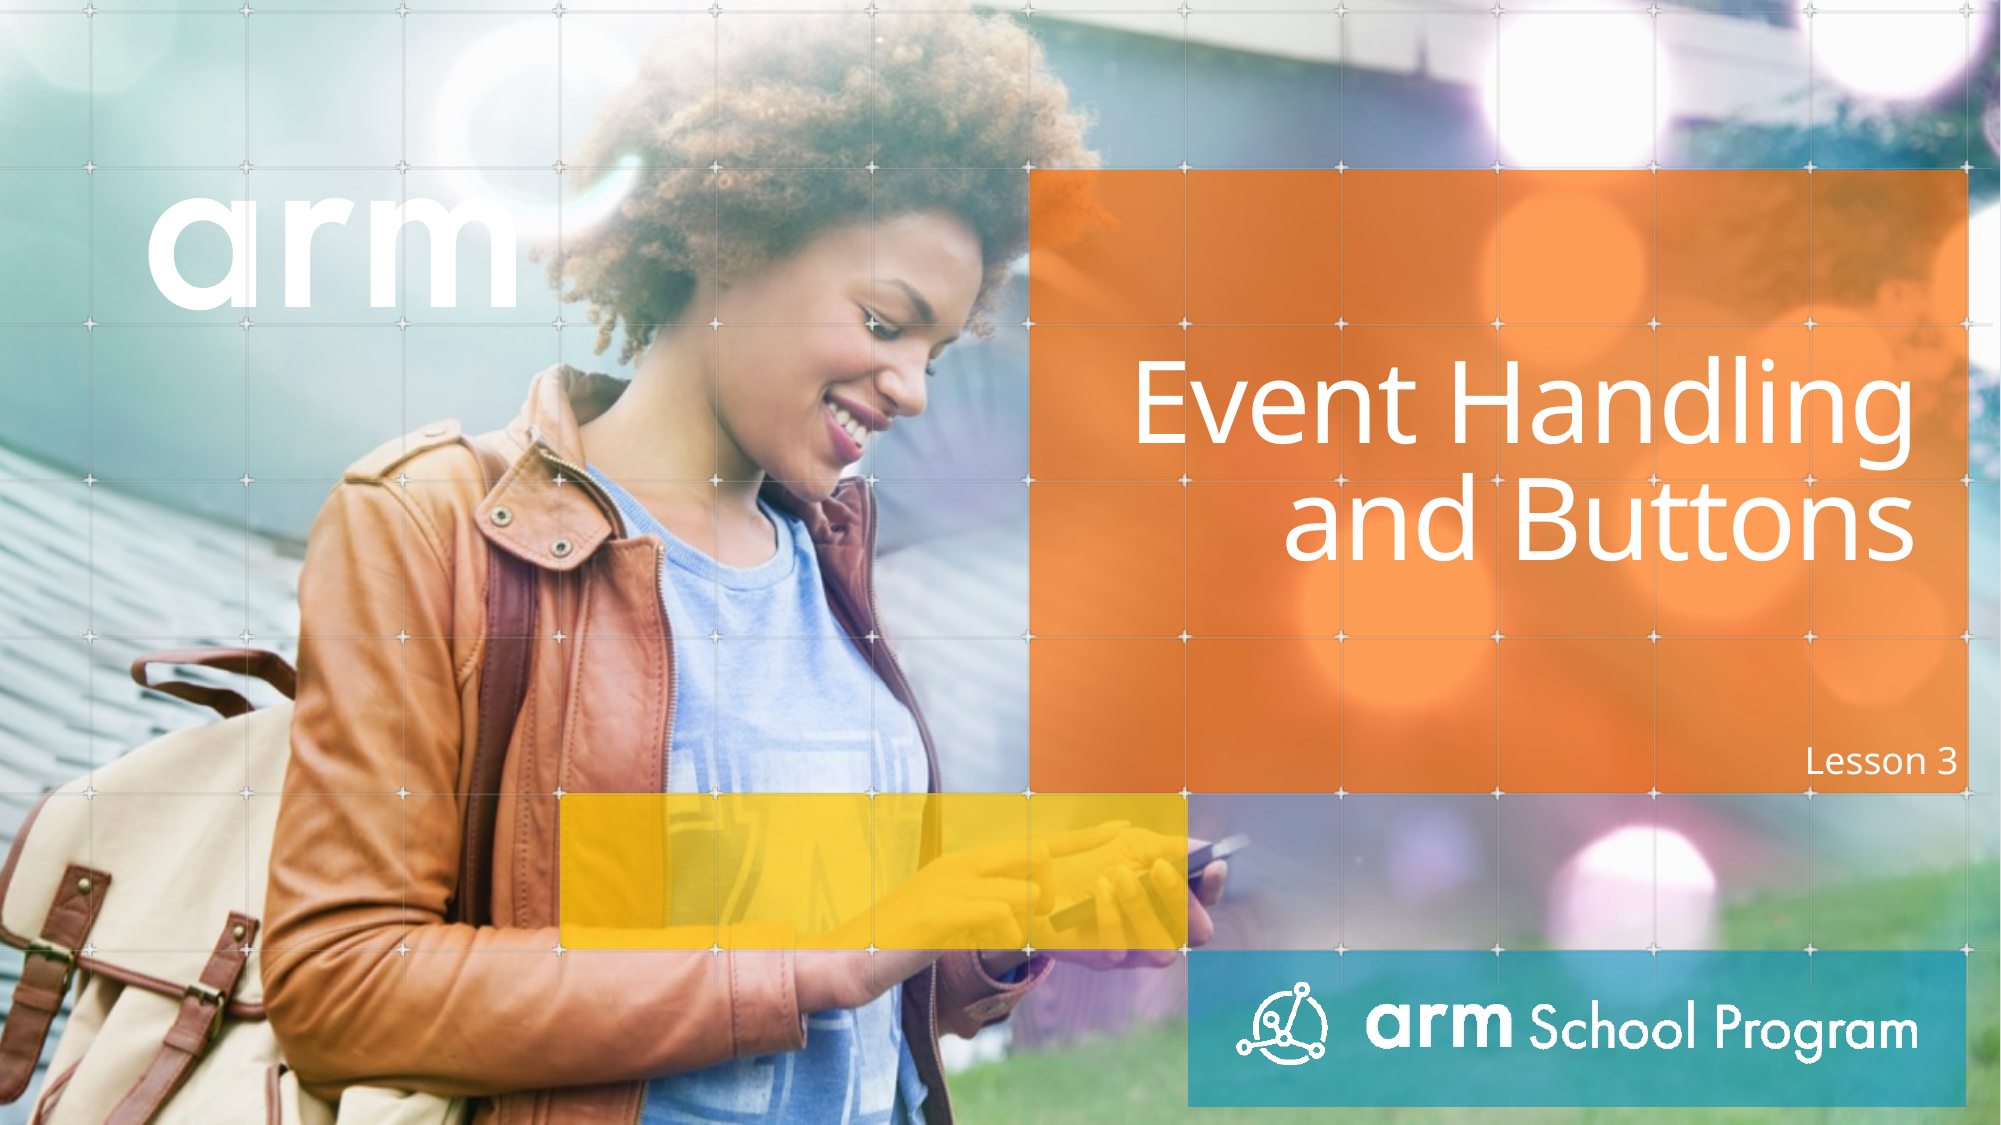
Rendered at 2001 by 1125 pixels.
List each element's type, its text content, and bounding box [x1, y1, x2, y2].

title Event Handling and Buttons [1090, 339, 1919, 595]
list Lesson 3 [1258, 737, 1959, 785]
picture [0, 0, 2001, 1125]
